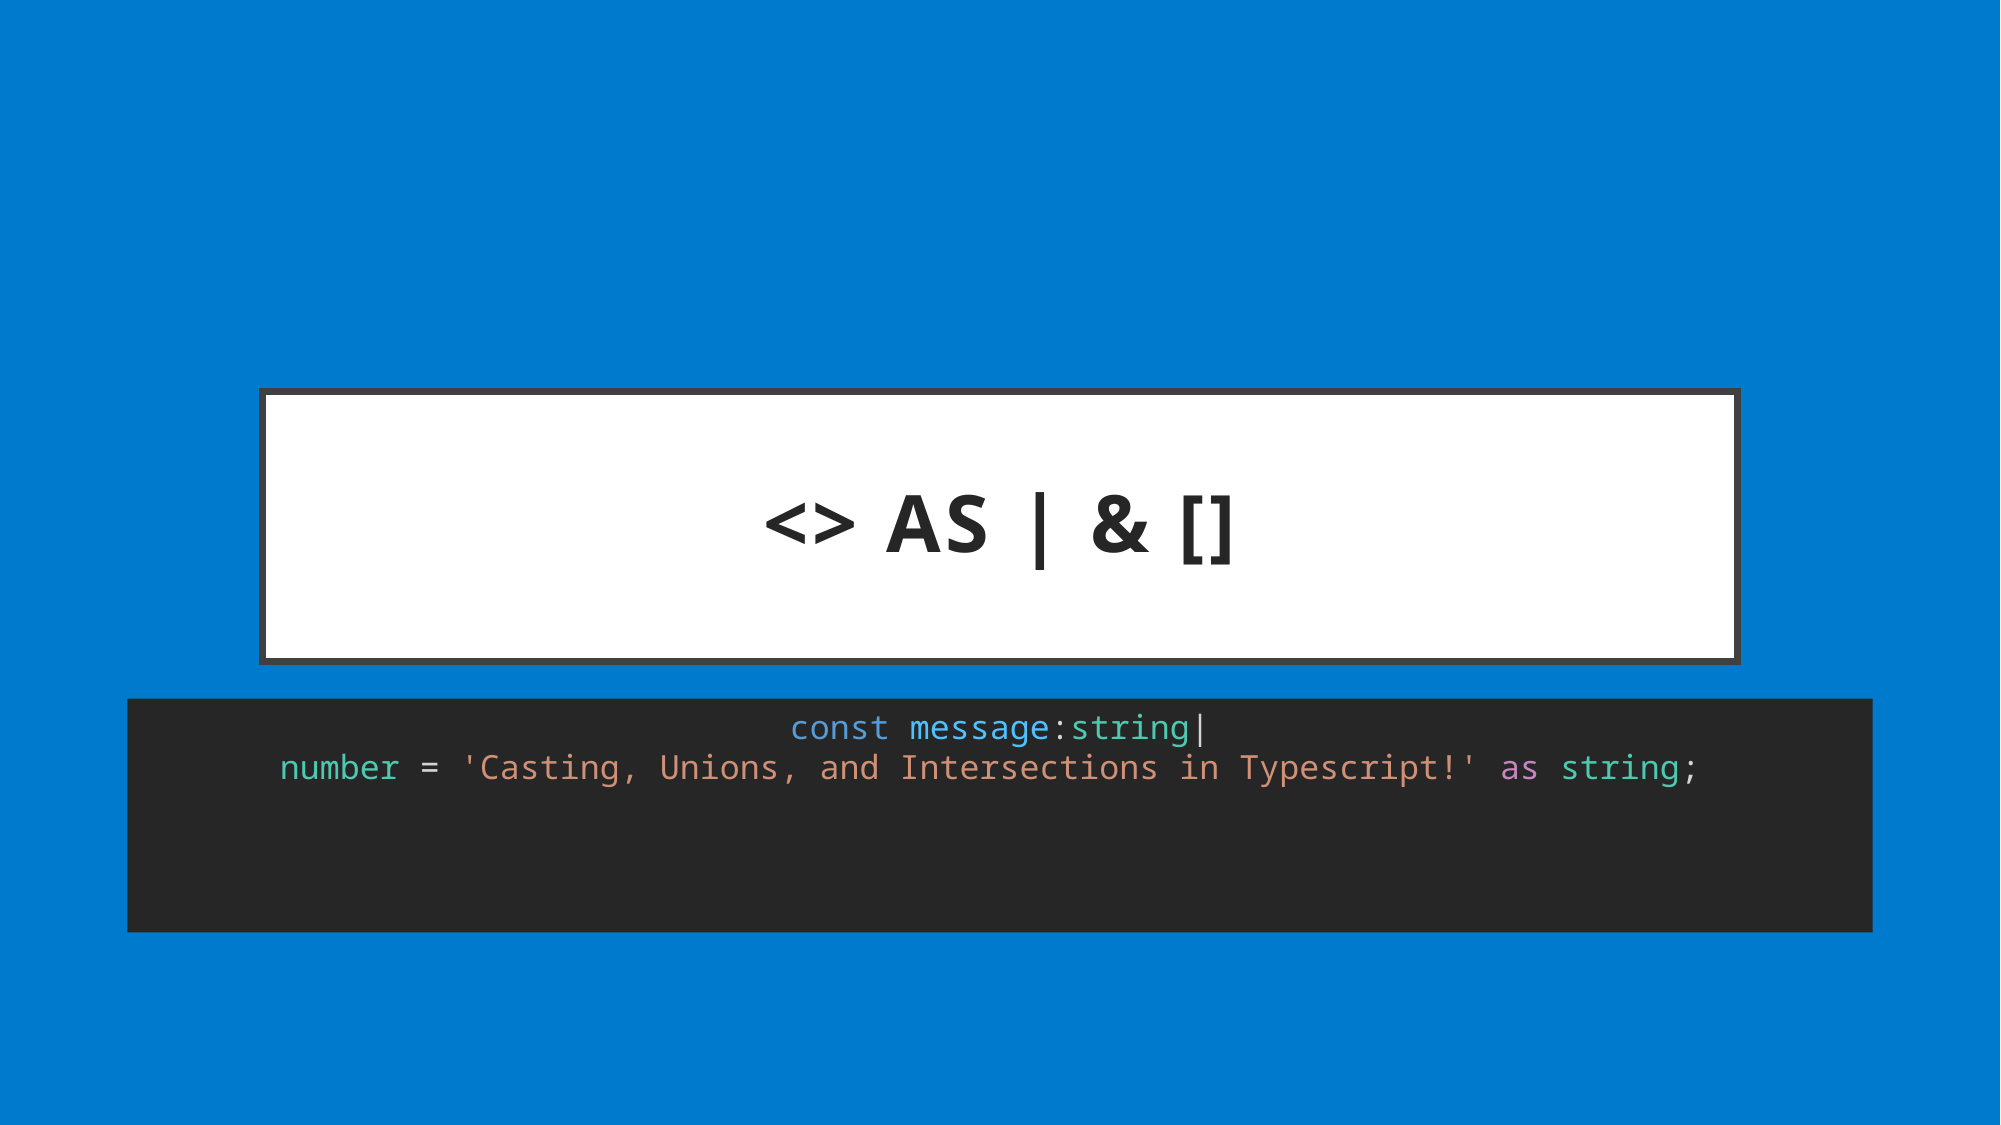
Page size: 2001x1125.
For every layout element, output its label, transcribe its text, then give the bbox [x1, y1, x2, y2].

title <> AS | & [] [259, 388, 1741, 665]
subtitle const message:string|number = 'Casting, Unions, and Intersections in Typescript!' as string; [127, 698, 1873, 933]
